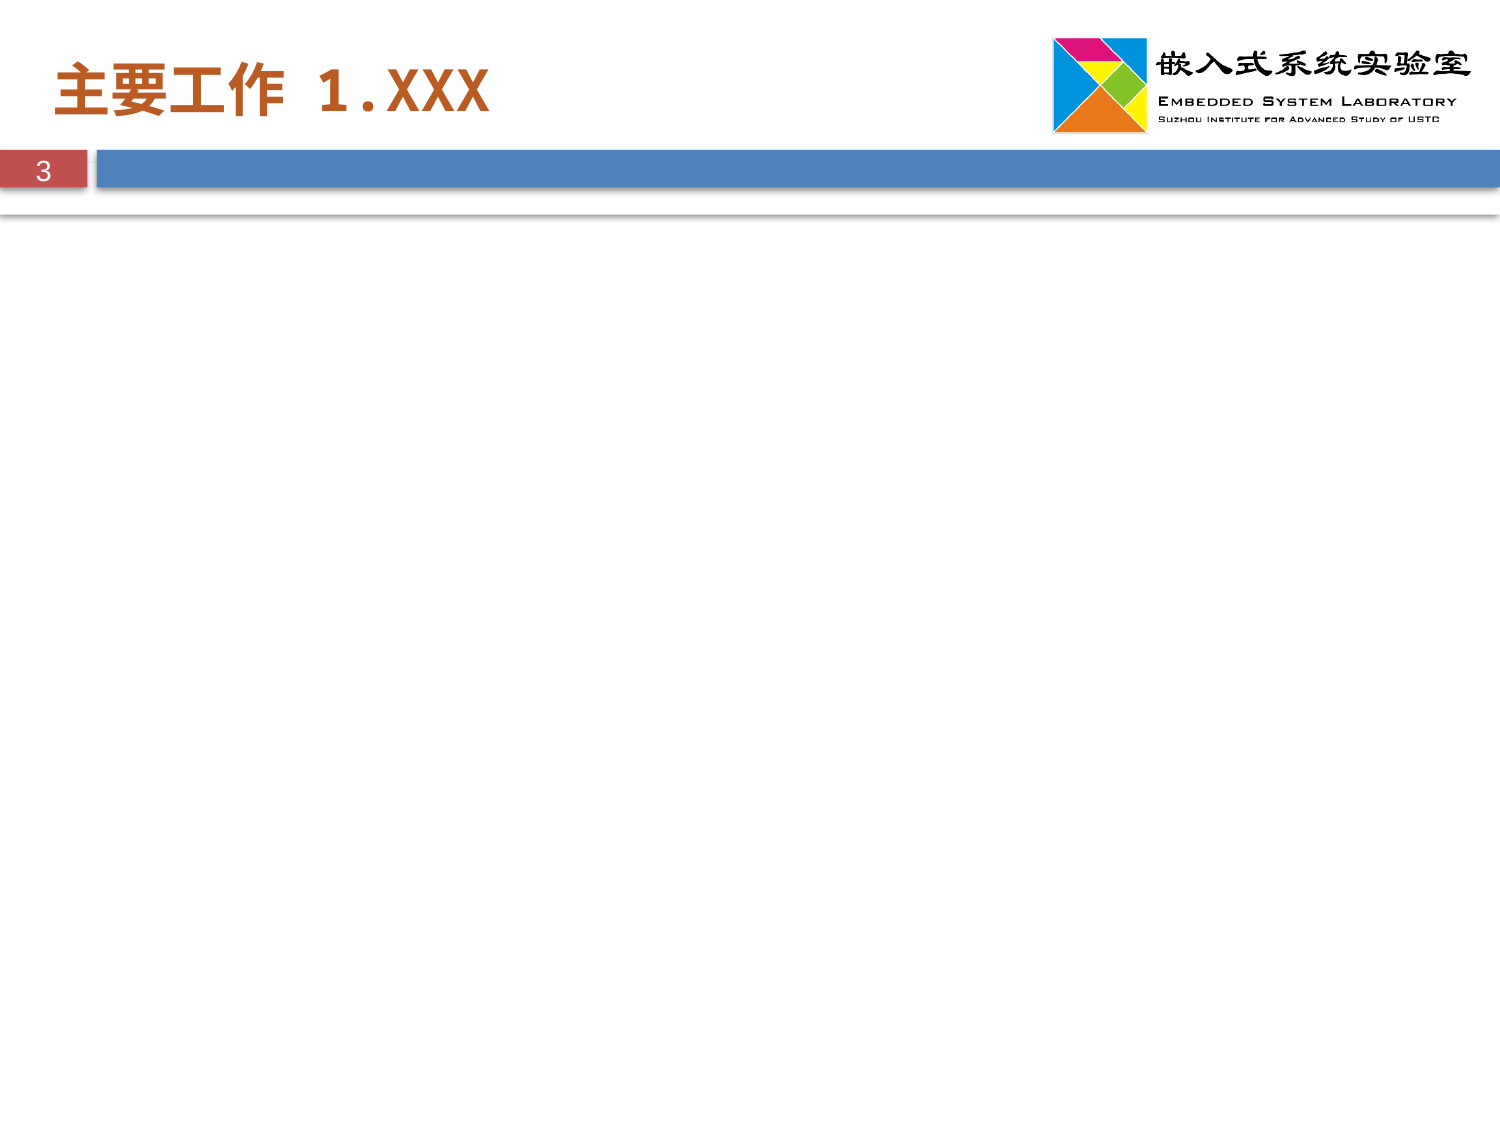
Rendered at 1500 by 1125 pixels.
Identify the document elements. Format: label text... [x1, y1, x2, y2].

text_box 3 [0, 149, 88, 190]
text_box [1340, 0, 1498, 143]
text_box 主要工作 1.XXX [37, 37, 1040, 138]
picture [1045, 30, 1476, 138]
